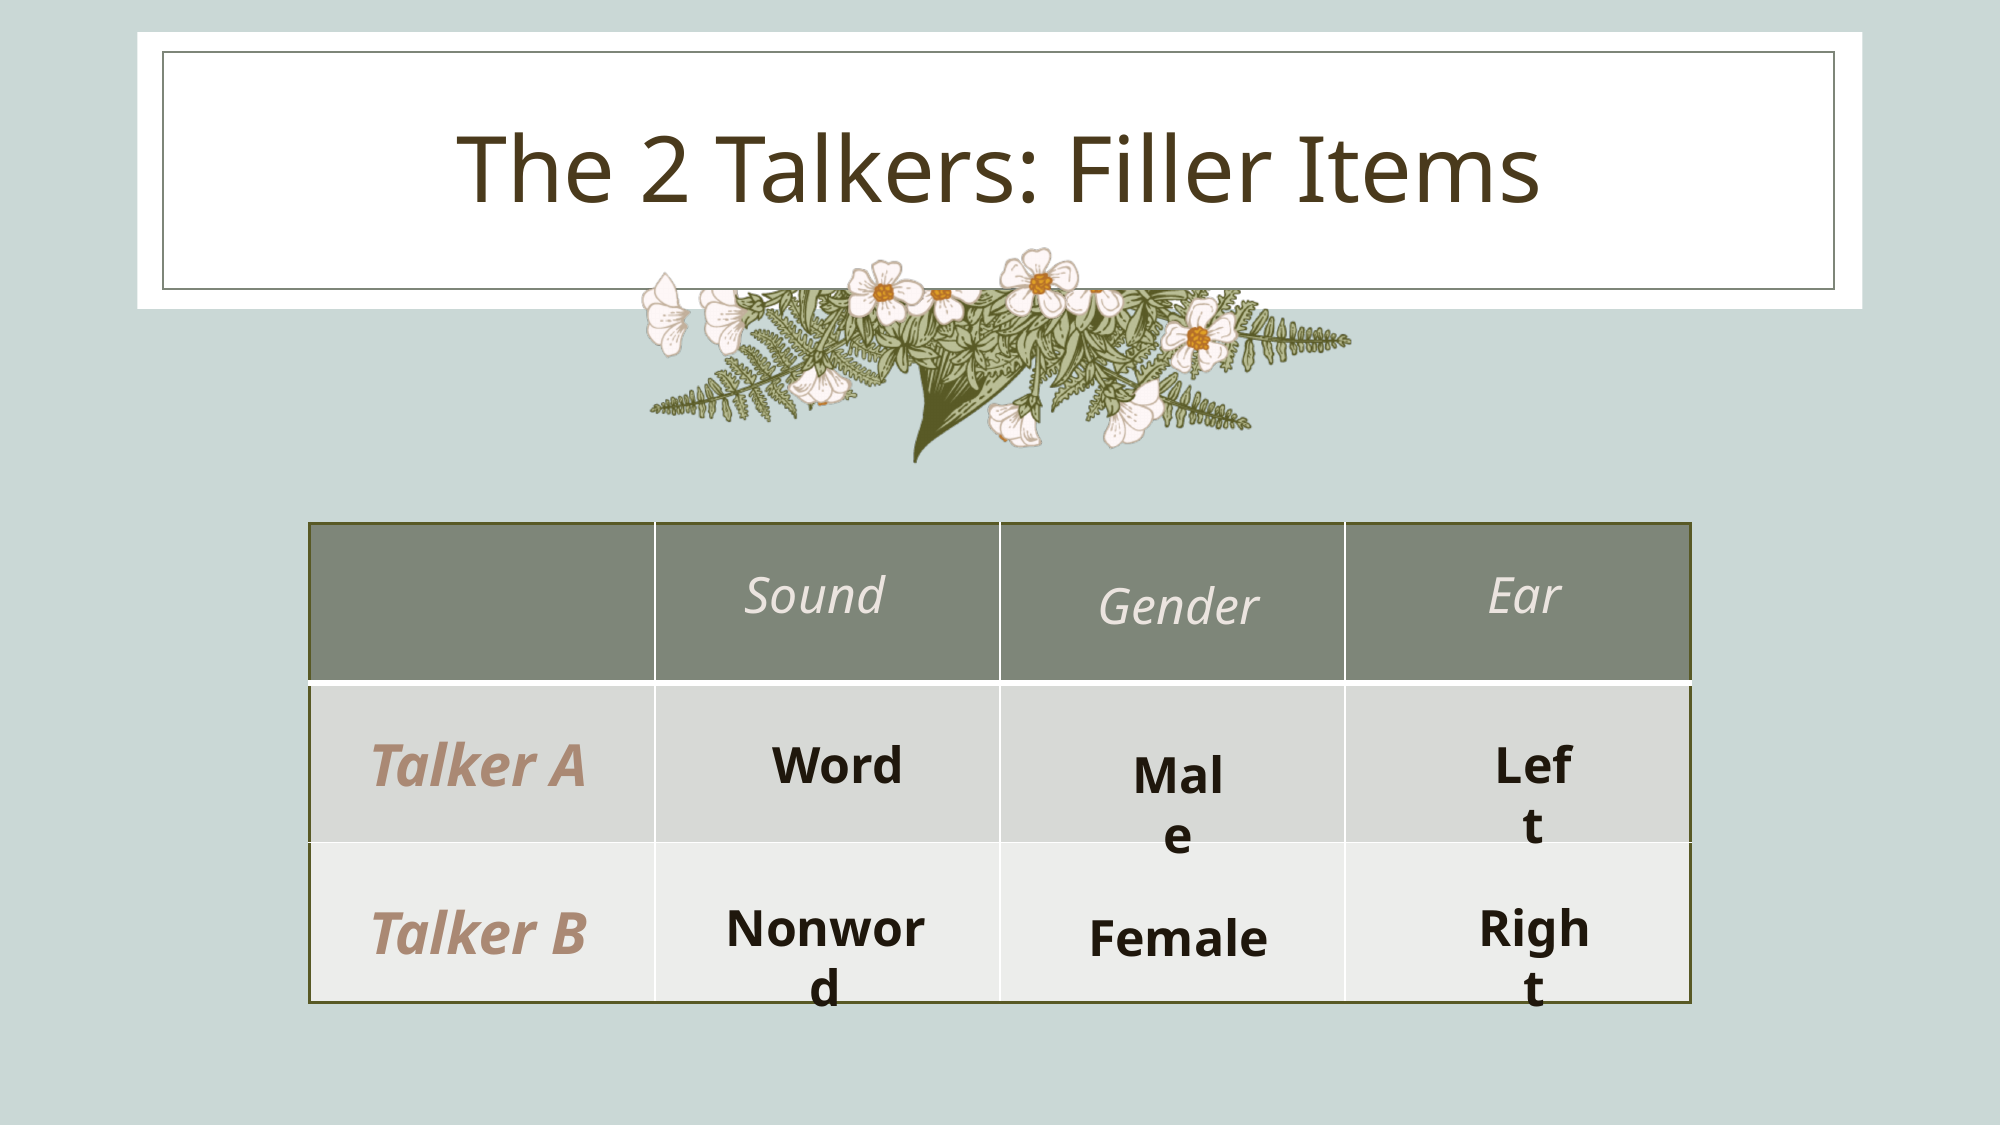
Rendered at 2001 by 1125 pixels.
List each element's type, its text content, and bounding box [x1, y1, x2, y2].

table_cell [656, 843, 999, 1001]
text_box Gender [1070, 567, 1287, 643]
text_box Sound [679, 556, 951, 632]
table_cell [311, 843, 654, 1001]
table_header [1001, 525, 1344, 680]
table_cell [1346, 843, 1689, 1001]
text_box Right [1462, 888, 1606, 1024]
text_box Left [1472, 726, 1595, 861]
table_cell [311, 686, 654, 842]
table_header [1346, 525, 1689, 680]
table_cell [656, 686, 999, 842]
text_box Ear [1463, 556, 1586, 632]
title The 2 Talkers: Filler Items [137, 79, 1863, 266]
table_cell [1001, 686, 1344, 842]
table_header [656, 525, 999, 680]
text_box Word [753, 726, 923, 801]
table_header [311, 525, 654, 680]
text_box Male [1104, 736, 1253, 871]
picture [635, 266, 1361, 478]
text_box Talker B [353, 888, 604, 974]
text_box Talker A [353, 721, 604, 806]
text_box Female [1070, 898, 1287, 974]
table_cell [1001, 843, 1344, 1001]
text_box Nonword [700, 888, 951, 1024]
table_cell [1346, 686, 1689, 842]
